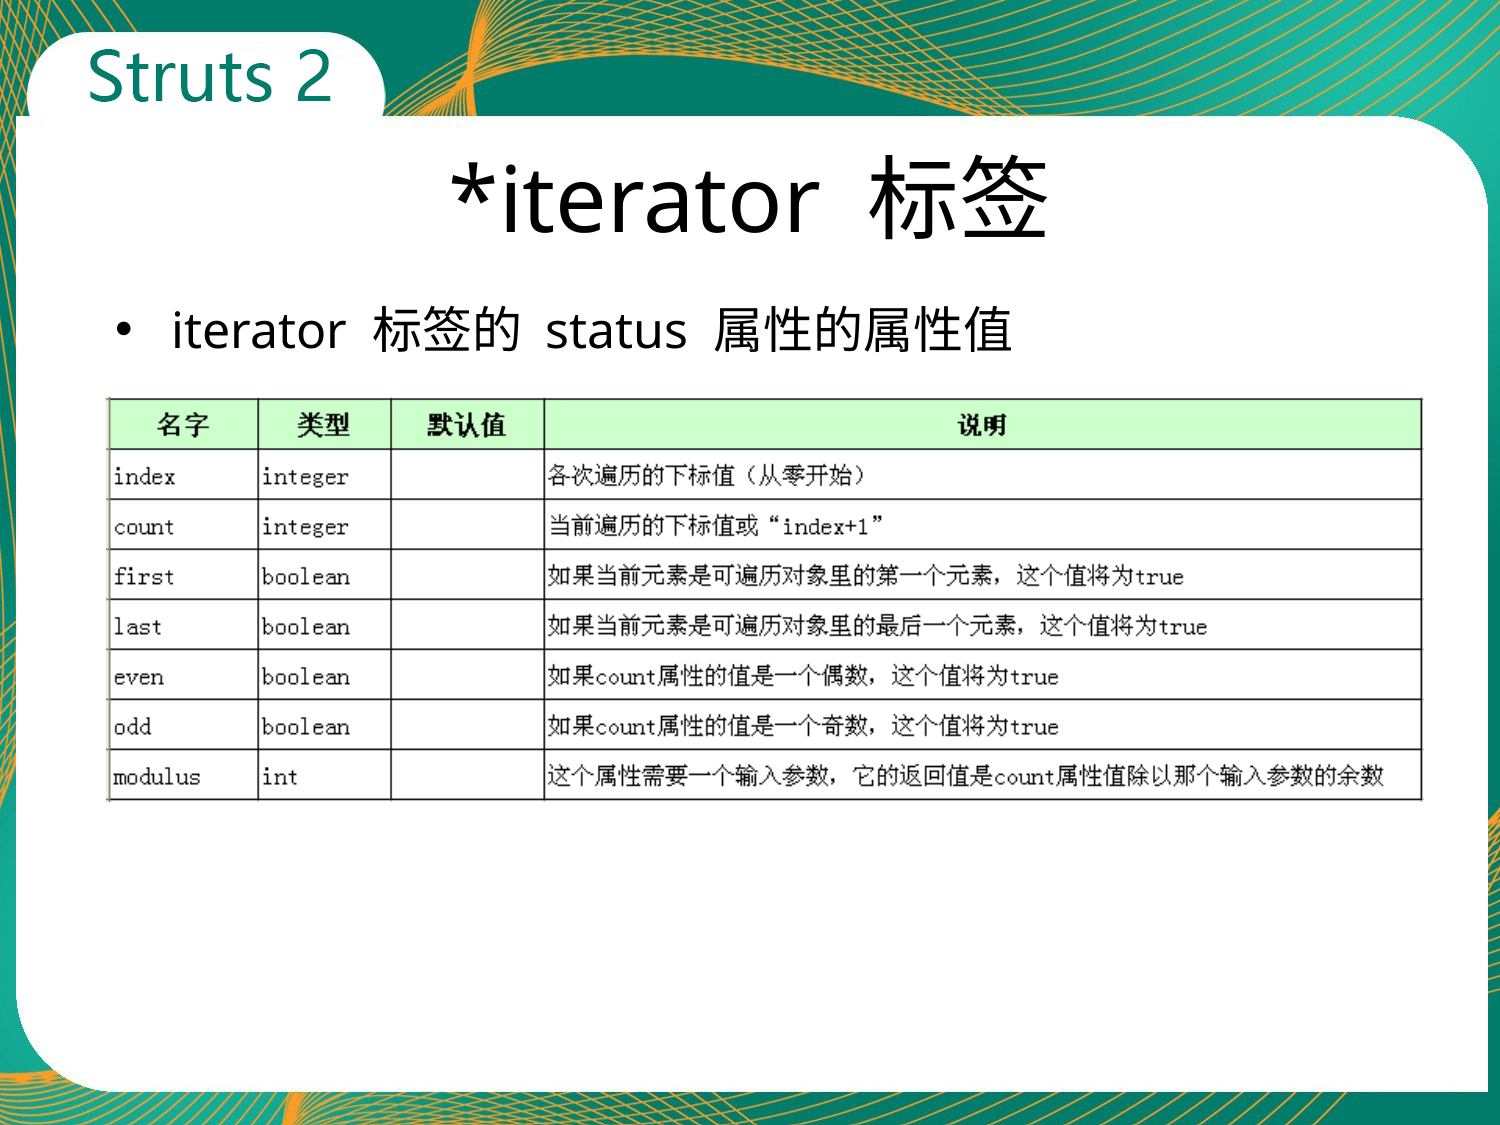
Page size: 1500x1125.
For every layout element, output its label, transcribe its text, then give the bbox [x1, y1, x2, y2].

title *iterator 标签 [112, 101, 1388, 290]
list iterator 标签的 status 属性的属性值 [100, 290, 1436, 398]
picture [0, 0, 1500, 1125]
